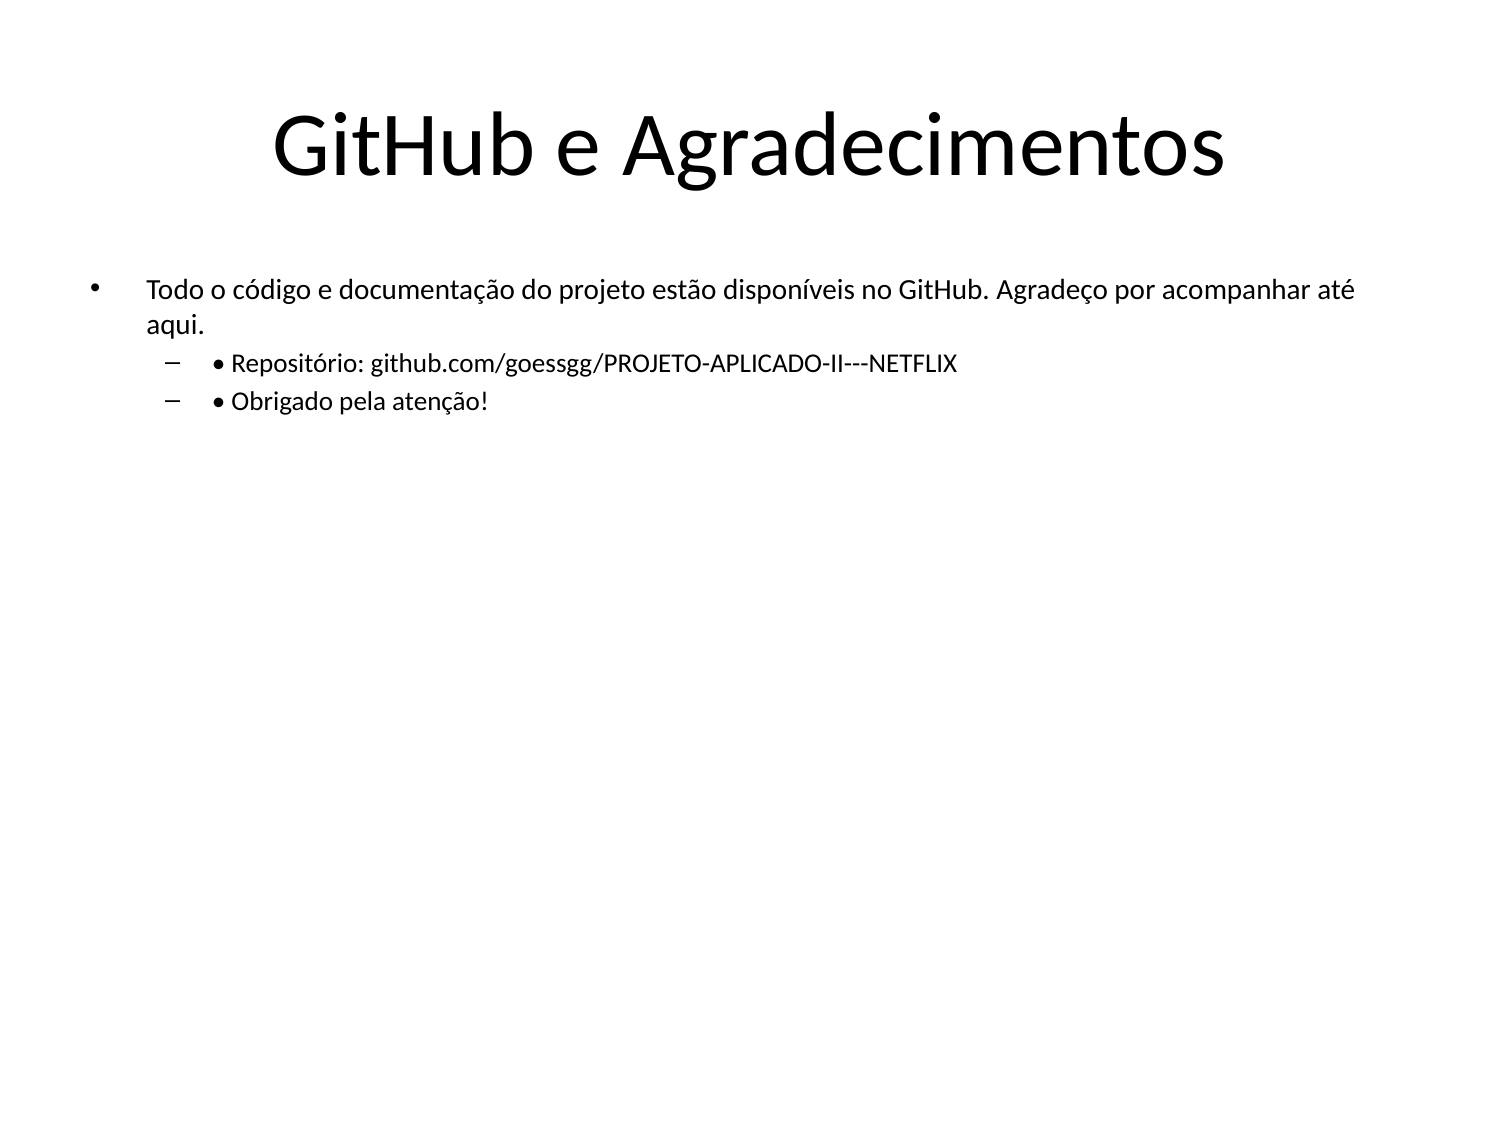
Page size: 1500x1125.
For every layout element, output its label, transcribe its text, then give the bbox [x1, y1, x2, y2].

title GitHub e Agradecimentos [75, 45, 1425, 233]
list Todo o código e documentação do projeto estão disponíveis no GitHub. Agradeço por acompanhar até aqui. • Repositório: github.com/goessgg/PROJETO-APLICADO-II---NETFLIX • Obrigado pela atenção! [75, 262, 1425, 1005]
